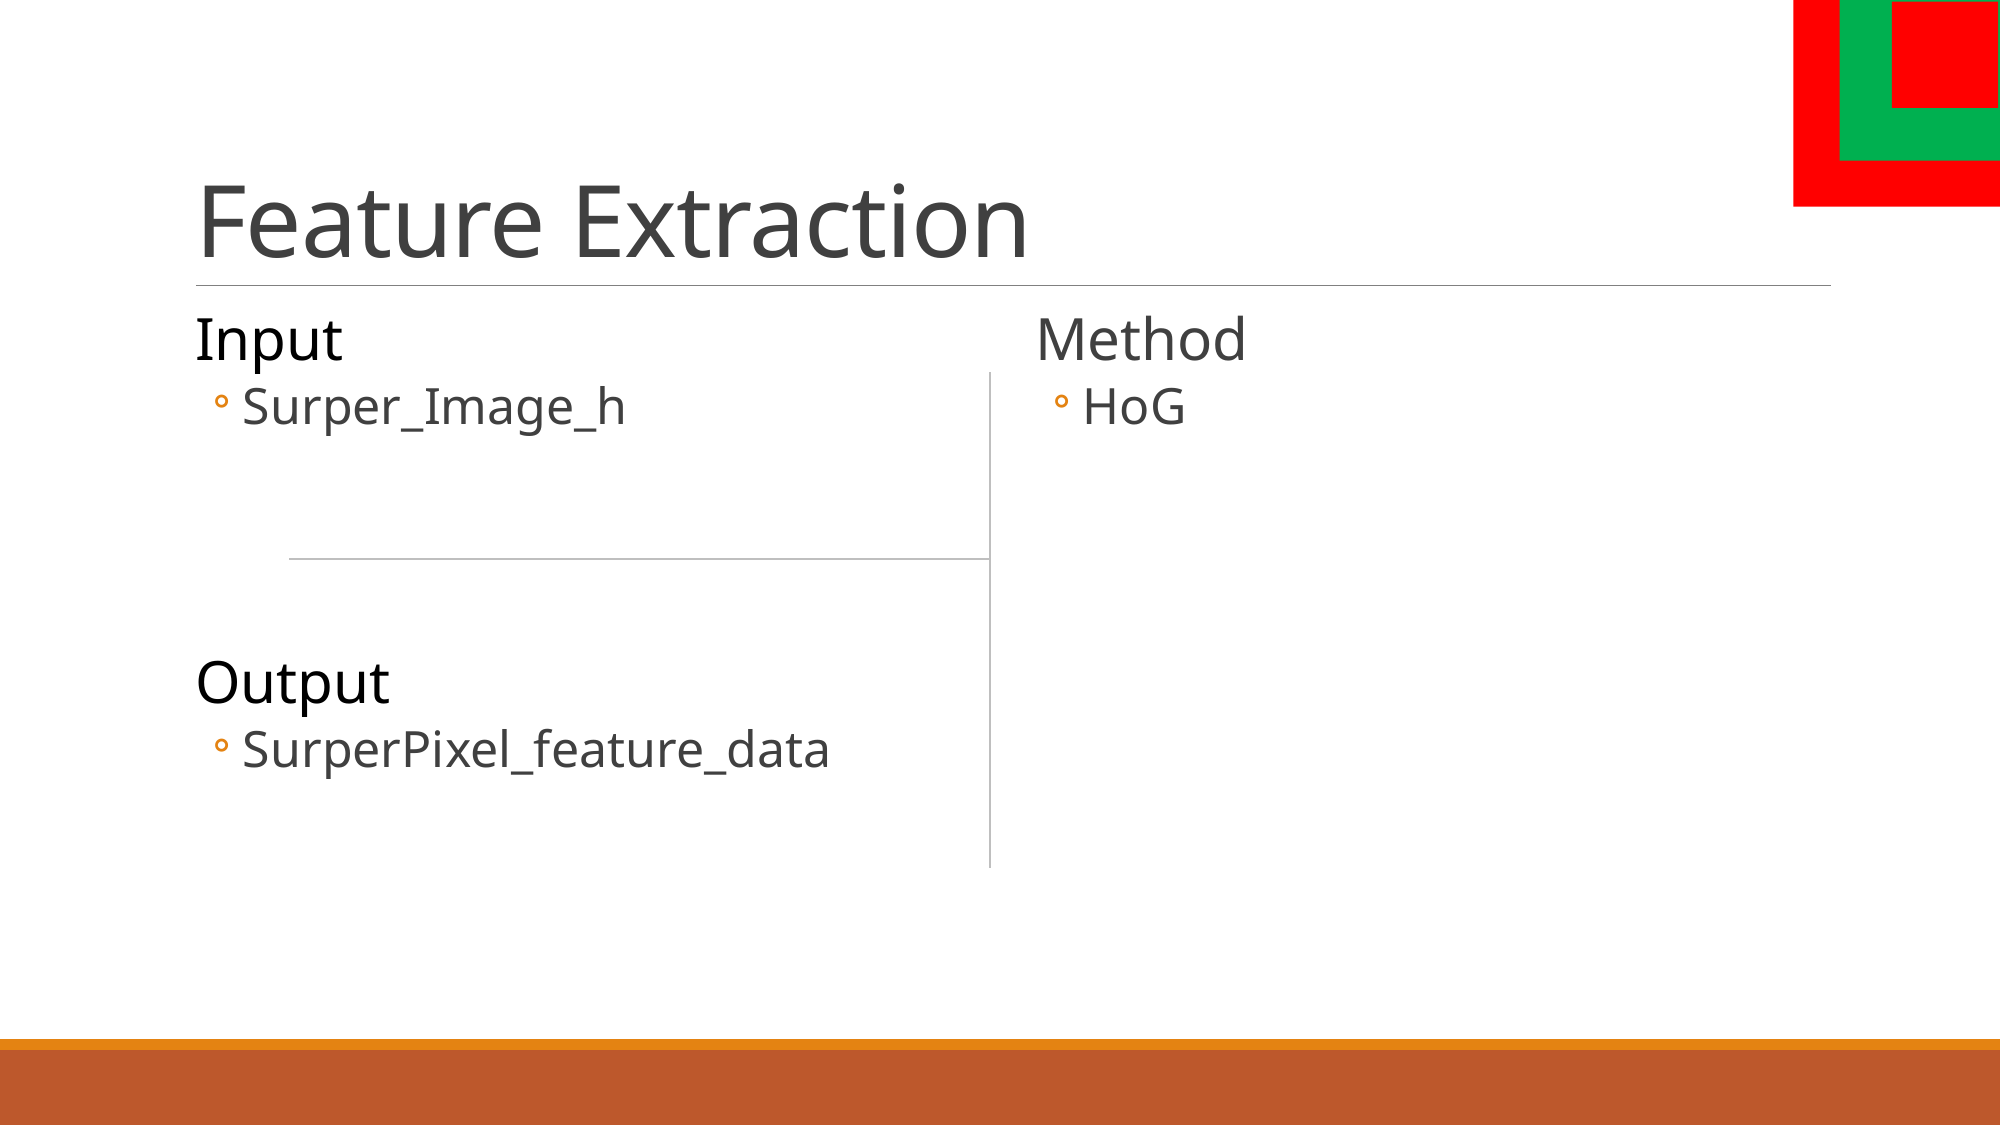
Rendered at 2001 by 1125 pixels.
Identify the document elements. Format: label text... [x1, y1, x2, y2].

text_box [1792, 0, 2000, 208]
list Method HoG [1020, 302, 1830, 963]
title Feature Extraction [180, 47, 1830, 285]
list Input Surper_Image_h Output SurperPixel_feature_data [180, 302, 990, 963]
